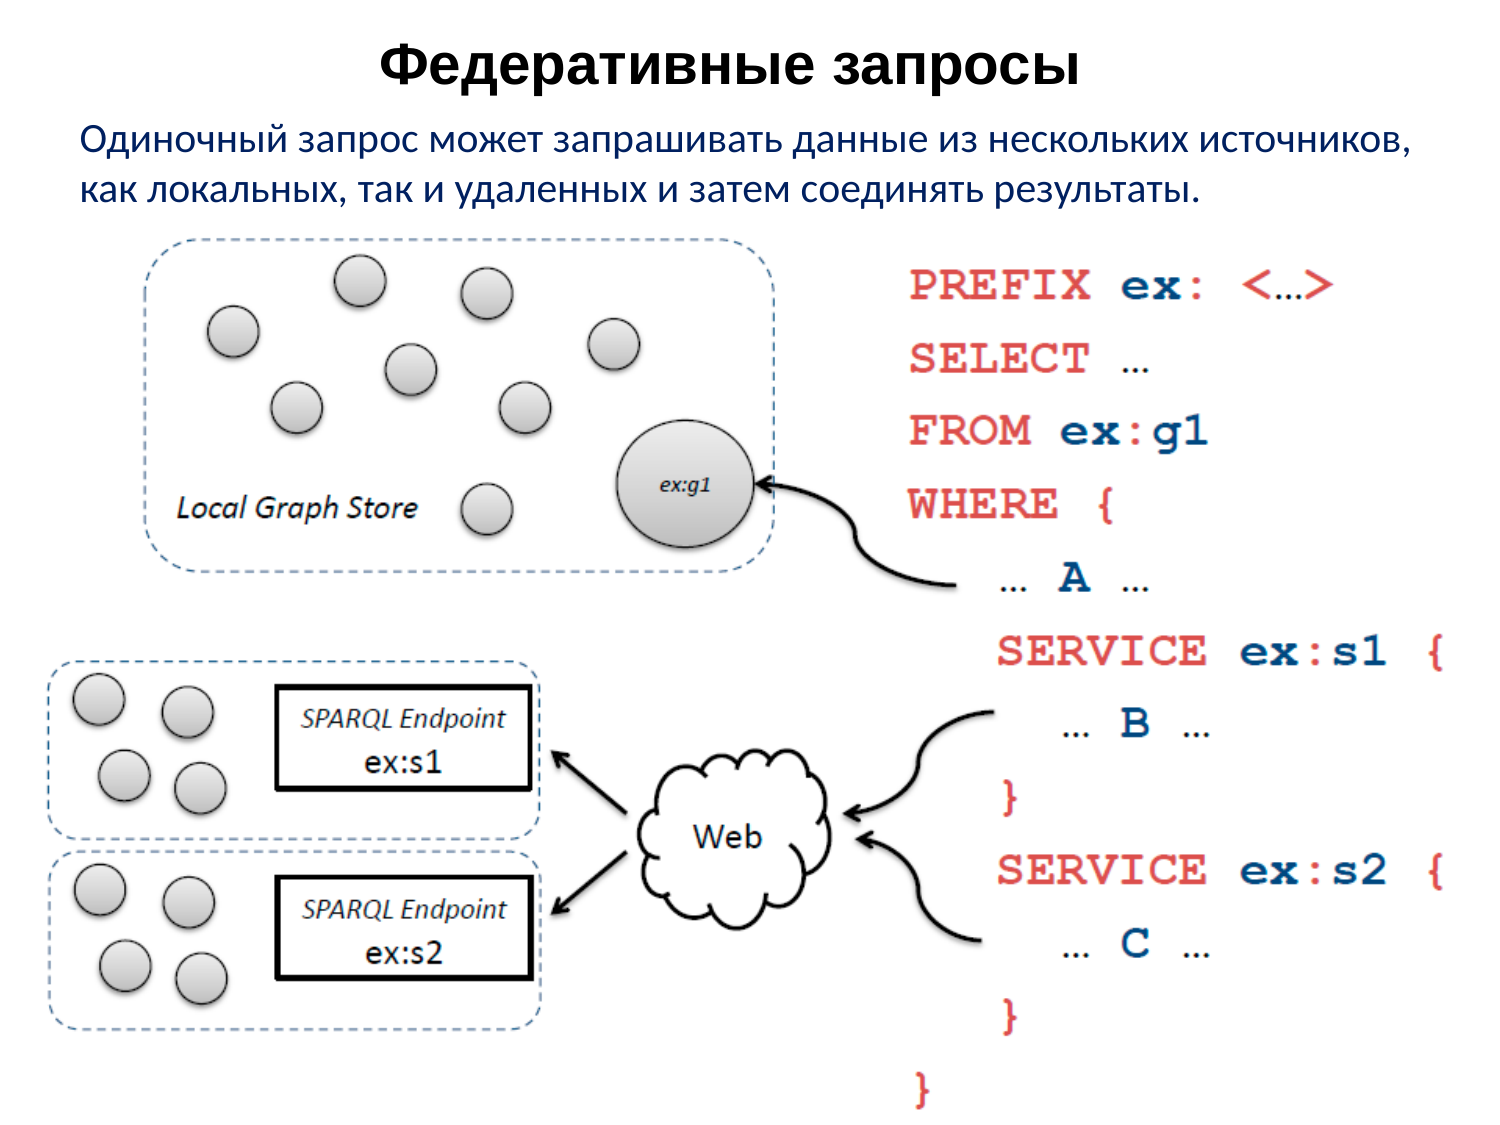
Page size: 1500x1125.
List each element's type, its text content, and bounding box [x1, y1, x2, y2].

text_box Одиночный запрос может запрашивать данные из нескольких источников, как локальных, так и удаленных и затем соединять результаты. [64, 103, 1463, 219]
picture [37, 226, 1463, 1125]
text_box Федеративные запросы [364, 19, 1097, 103]
